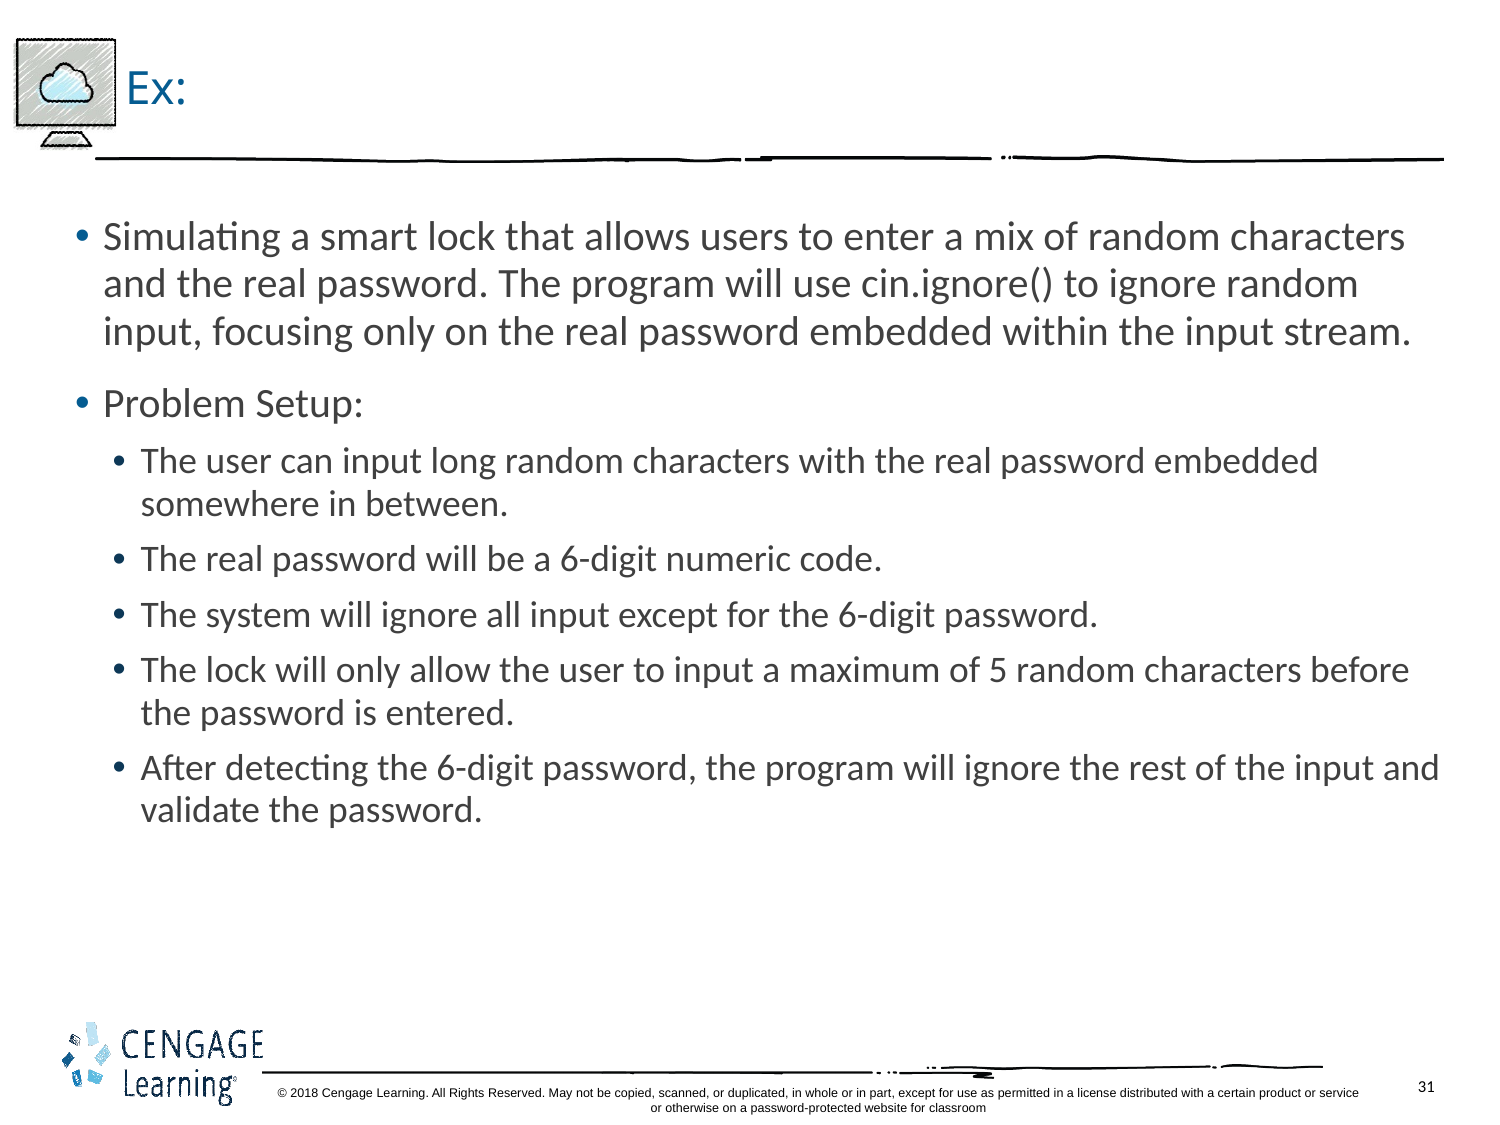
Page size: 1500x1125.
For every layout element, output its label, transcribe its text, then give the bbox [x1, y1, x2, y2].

picture [95, 155, 1444, 163]
picture [62, 1022, 1323, 1106]
title Ex: [125, 66, 1442, 116]
picture [13, 36, 117, 151]
list Simulating a smart lock that allows users to enter a mix of random characters and the real password. The program will use cin.ignore() to ignore random input, focusing only on the real password embedded within the input stream. Problem Setup: The user can input long random characters with the real password embedded somewhere in between. The real password will be a 6-digit numeric code. The system will ignore all input except for the 6-digit password. The lock will only allow the user to input a maximum of 5 random characters before the password is entered. After detecting the 6-digit password, the program will ignore the rest of the input and validate the password. [75, 212, 1456, 838]
